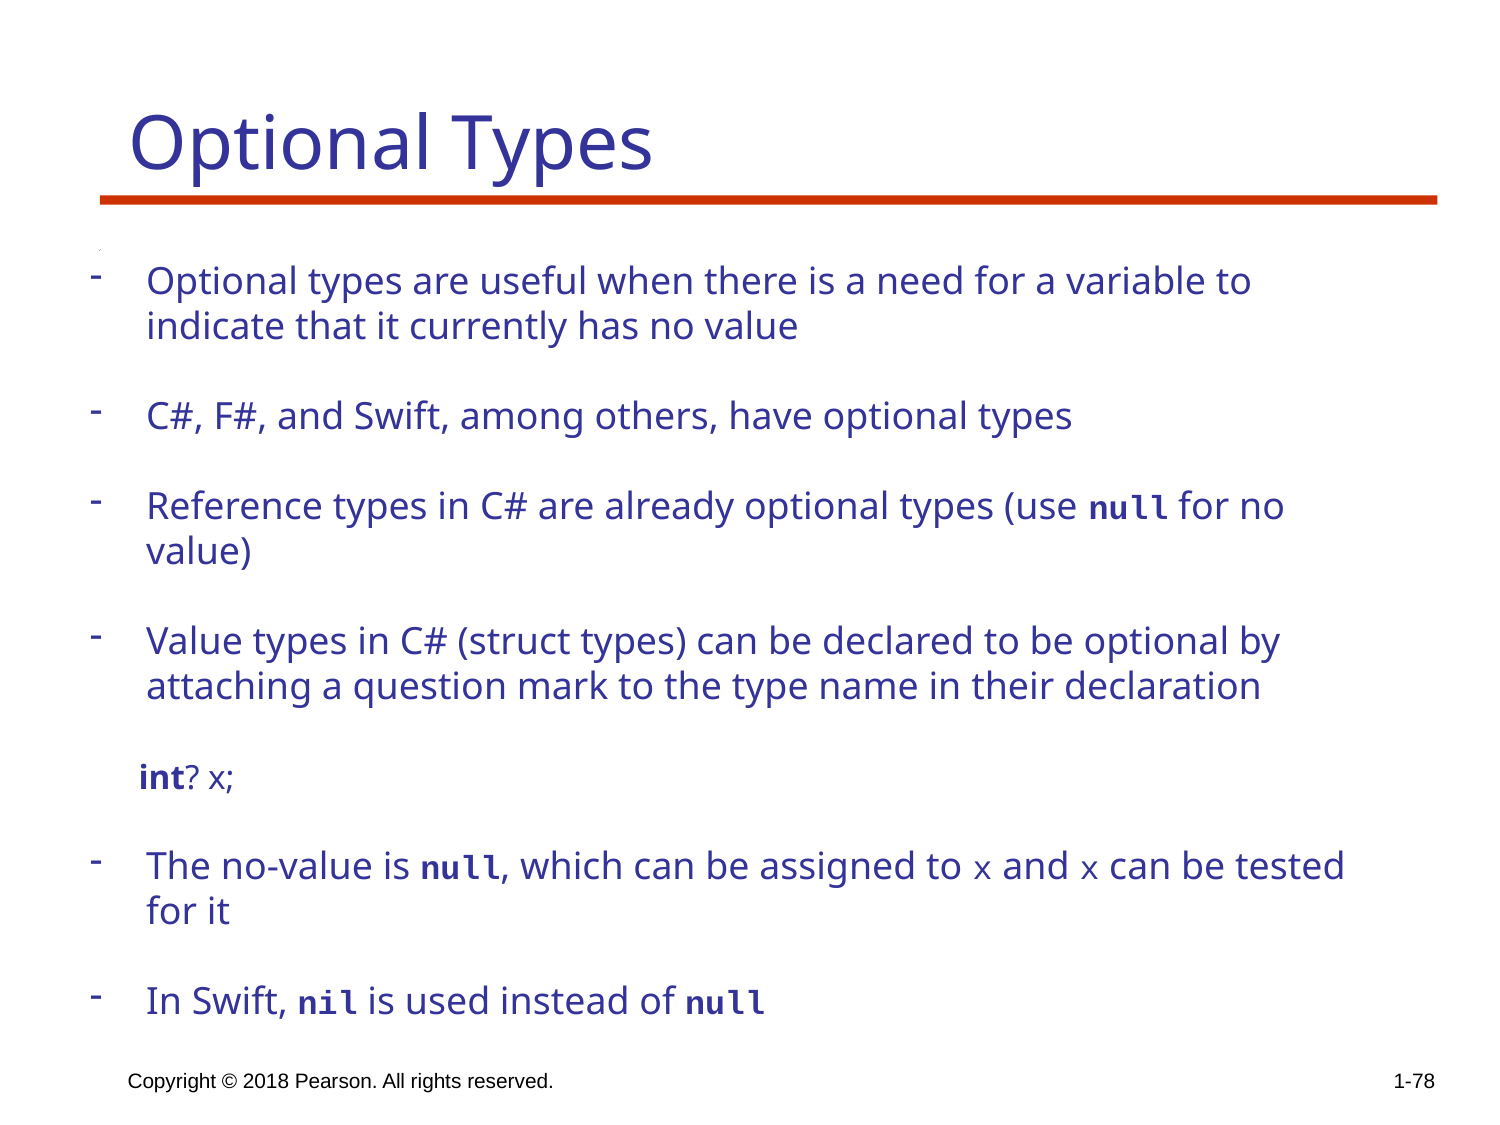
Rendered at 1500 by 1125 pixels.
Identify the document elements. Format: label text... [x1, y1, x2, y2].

text_box Optional types are useful when there is a need for a variable to indicate that it currently has no value C#, F#, and Swift, among others, have optional types Reference types in C# are already optional types (use null for no value) Value types in C# (struct types) can be declared to be optional by attaching a question mark to the type name in their declaration int? x; The no-value is null, which can be assigned to x and x can be tested for it In Swift, nil is used instead of null [74, 249, 1413, 1030]
slide_number 1-78 [1137, 1024, 1451, 1101]
footer Copyright © 2018 Pearson. All rights reserved. [112, 1030, 801, 1101]
text_box Optional Types [113, 87, 670, 193]
